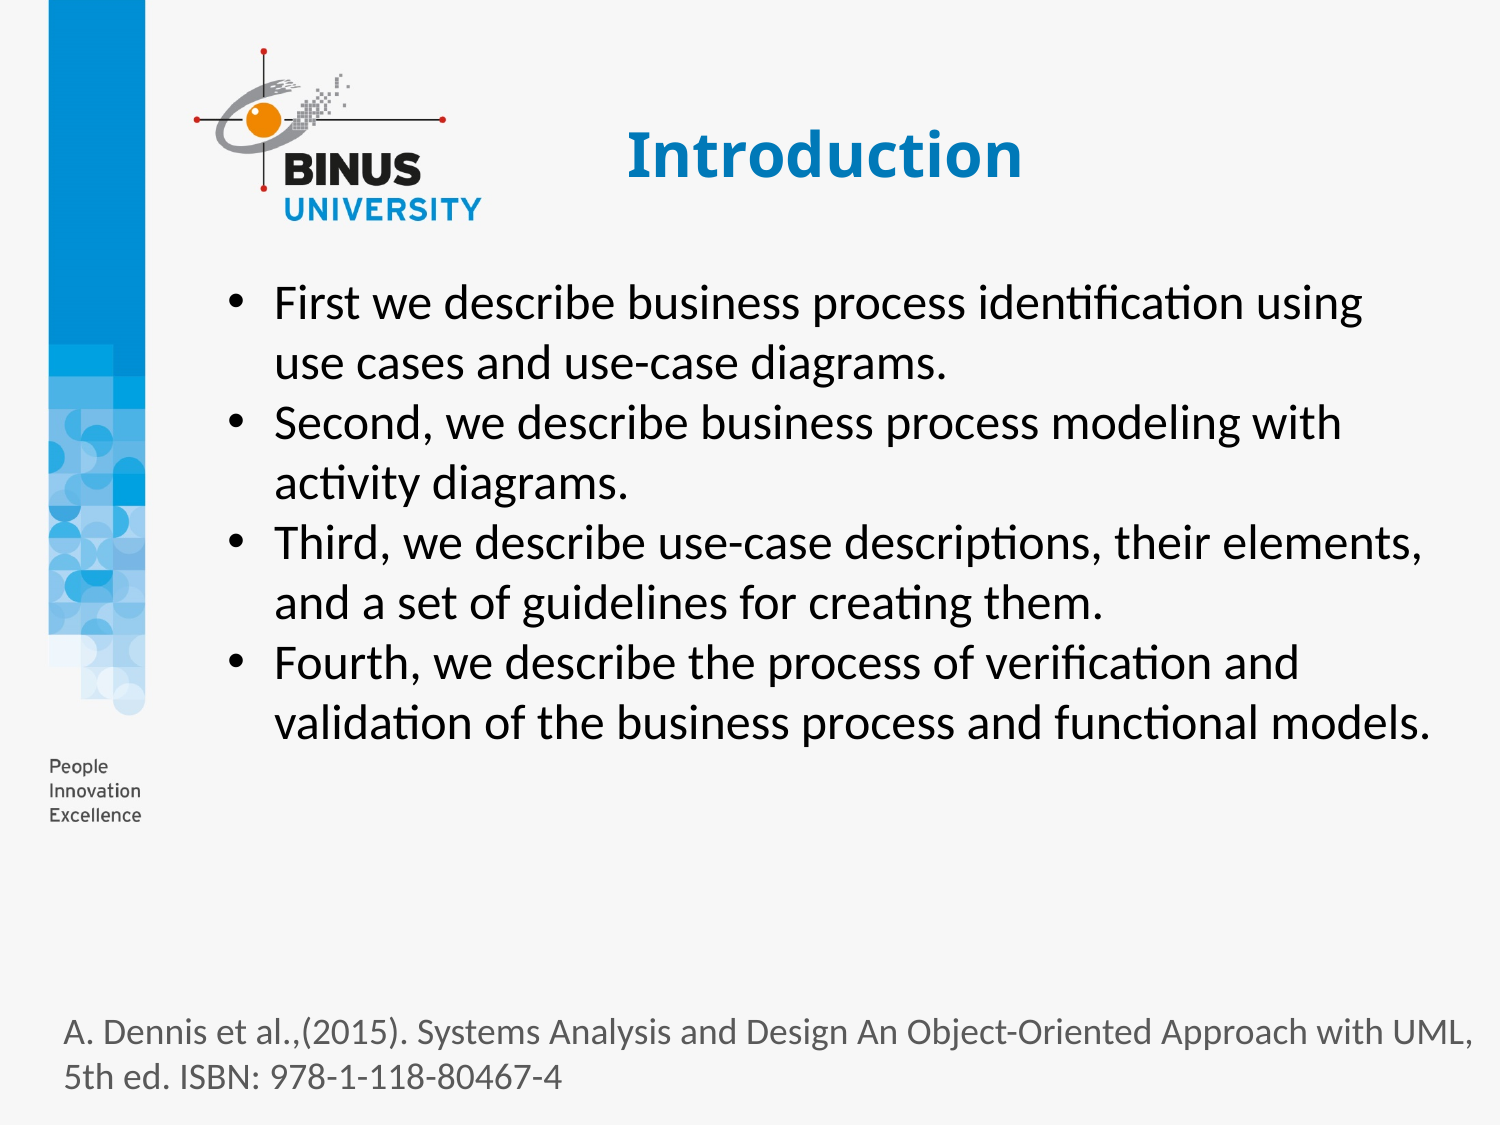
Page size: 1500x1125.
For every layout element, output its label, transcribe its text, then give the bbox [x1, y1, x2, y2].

text_box A. Dennis et al.,(2015). Systems Analysis and Design An Object-Oriented Approach with UML, 5th ed. ISBN: 978-1-118-80467-4 [48, 999, 1499, 1105]
text_box First we describe business process identification using use cases and use-case diagrams. Second, we describe business process modeling with activity diagrams. Third, we describe use-case descriptions, their elements, and a set of guidelines for creating them. Fourth, we describe the process of verification and validation of the business process and functional models. [212, 262, 1450, 758]
picture [0, 0, 1500, 845]
title Introduction [612, 87, 1450, 218]
